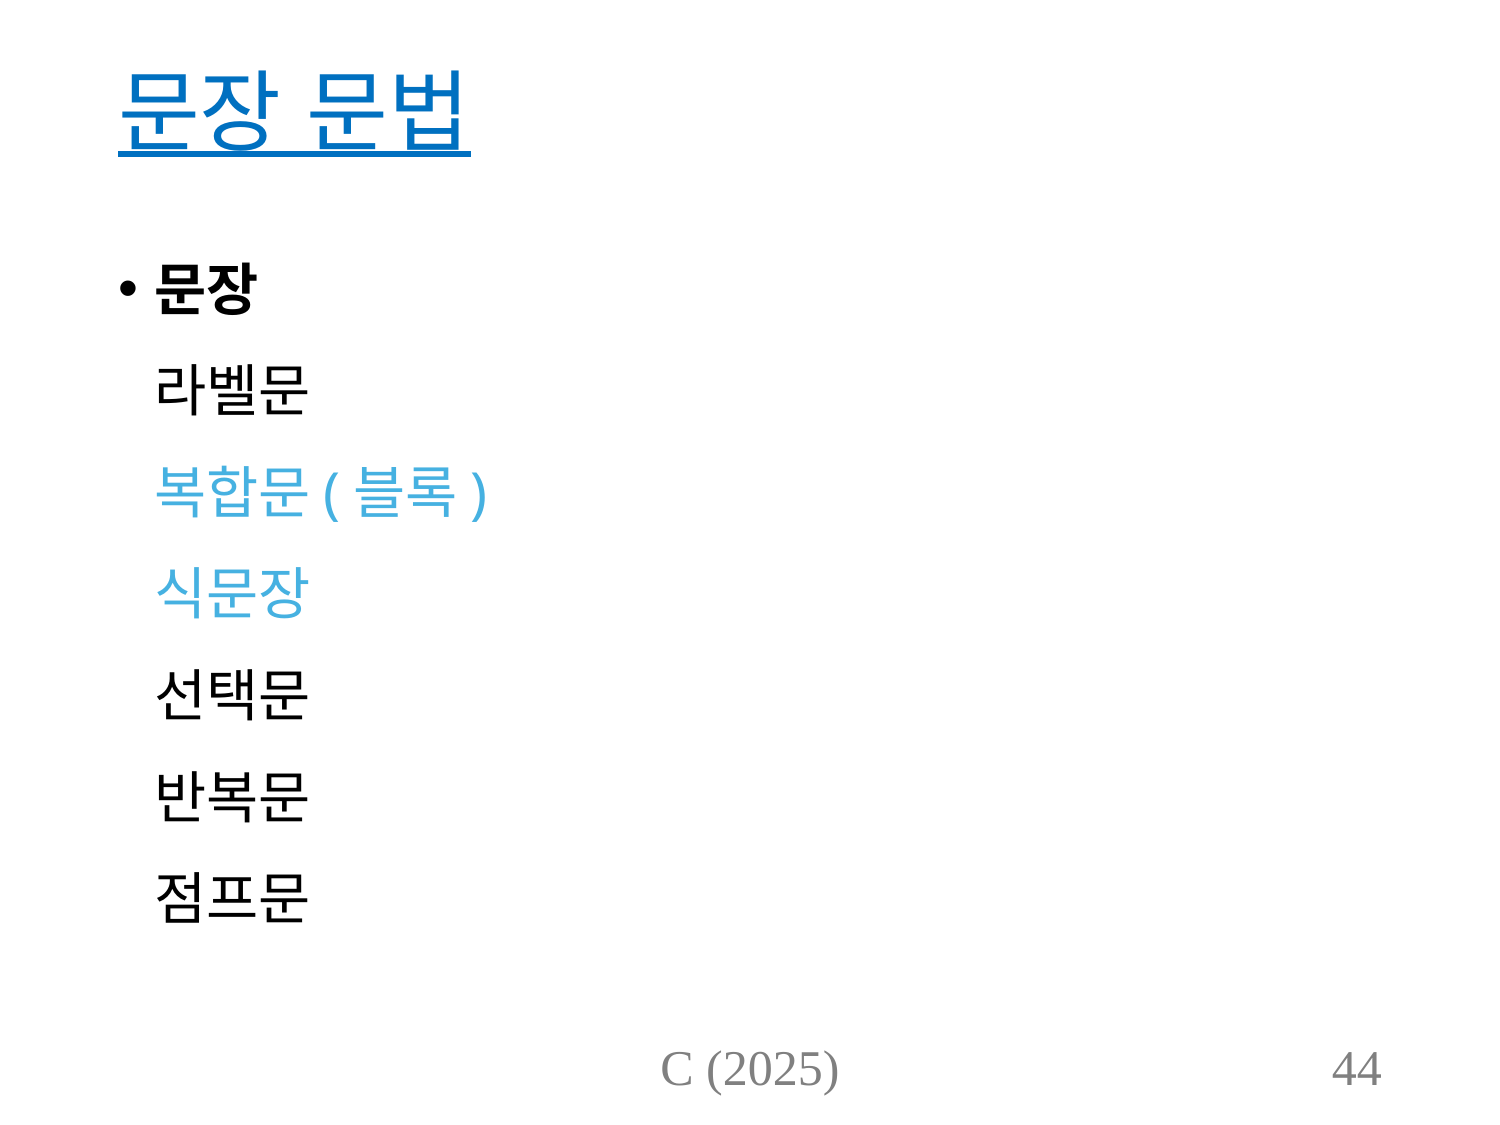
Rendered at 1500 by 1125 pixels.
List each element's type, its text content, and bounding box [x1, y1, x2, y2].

slide_number 44 [1059, 1042, 1397, 1103]
title 문장 문법 [103, 59, 1481, 172]
list 문장 라벨문 복합문(블록) 식문장 선택문 반복문 점프문 [103, 212, 1355, 943]
footer C (2025) [496, 1042, 1004, 1103]
